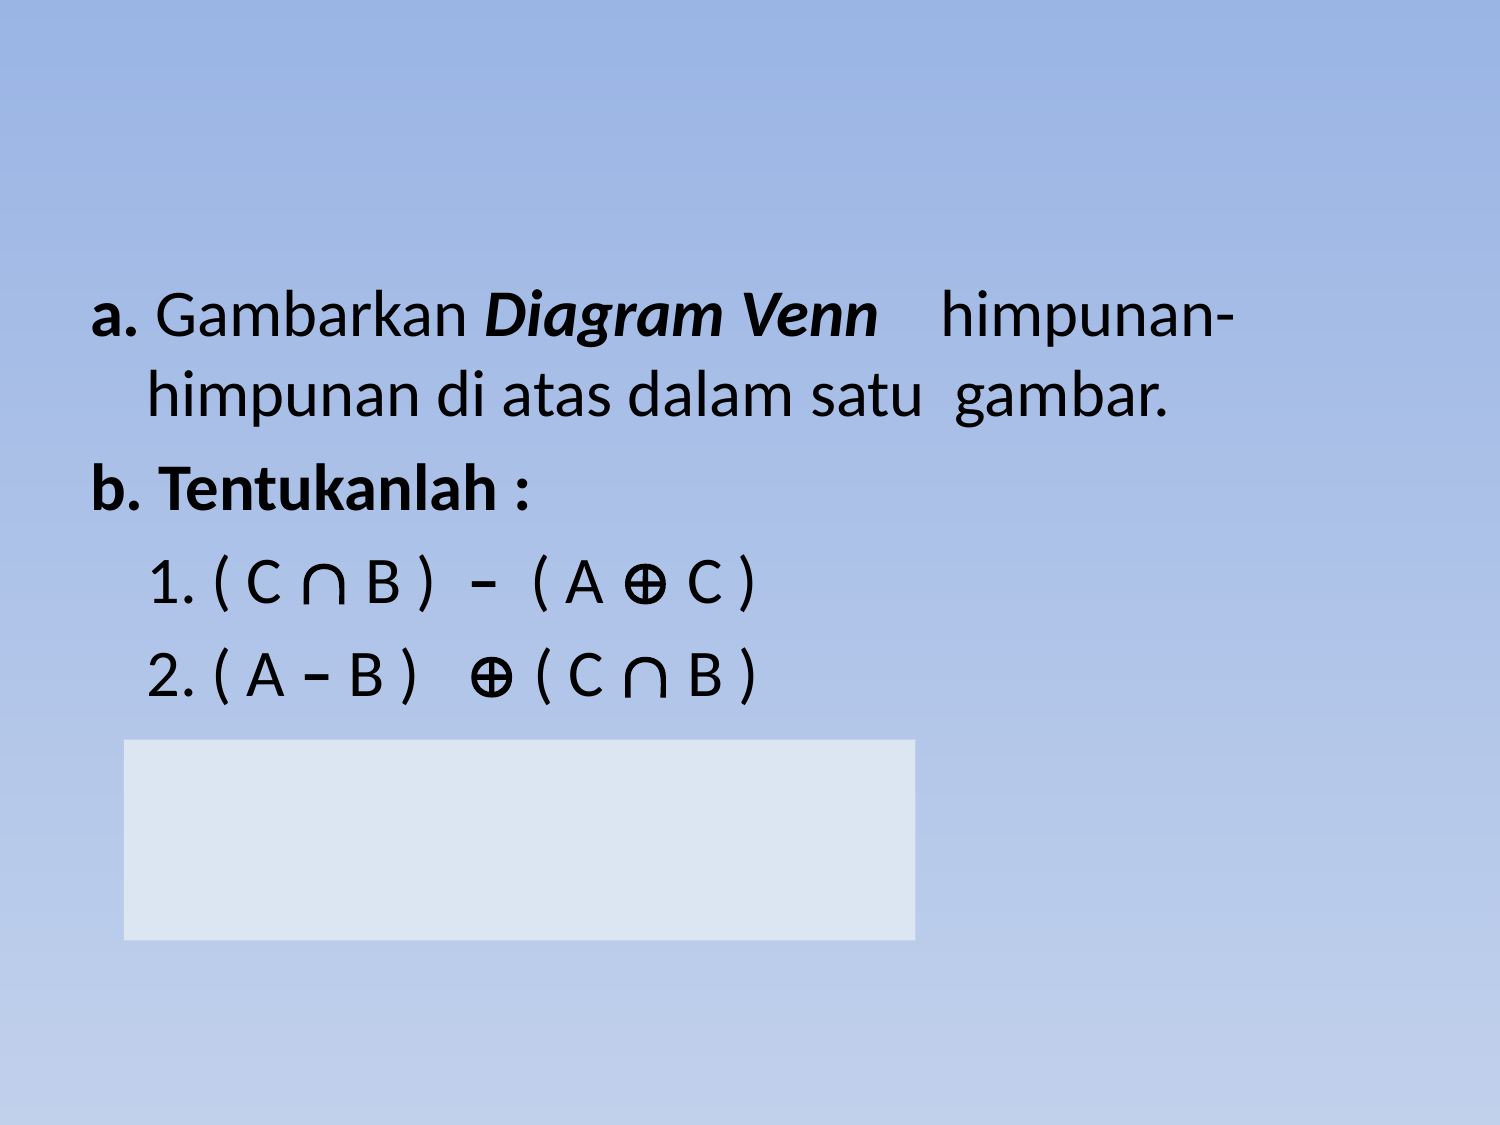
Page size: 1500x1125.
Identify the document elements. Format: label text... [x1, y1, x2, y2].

text_box [122, 738, 917, 942]
list a. Gambarkan Diagram Venn himpunan-himpunan di atas dalam satu gambar. b. Tentukanlah : 1. ( C  B ) – ( A  C ) 2. ( A – B )  ( C  B ) 3. ( C – A )c  ( C  B ) 4. A  C )  ( (B – C)  Ac ) [74, 262, 1426, 1006]
